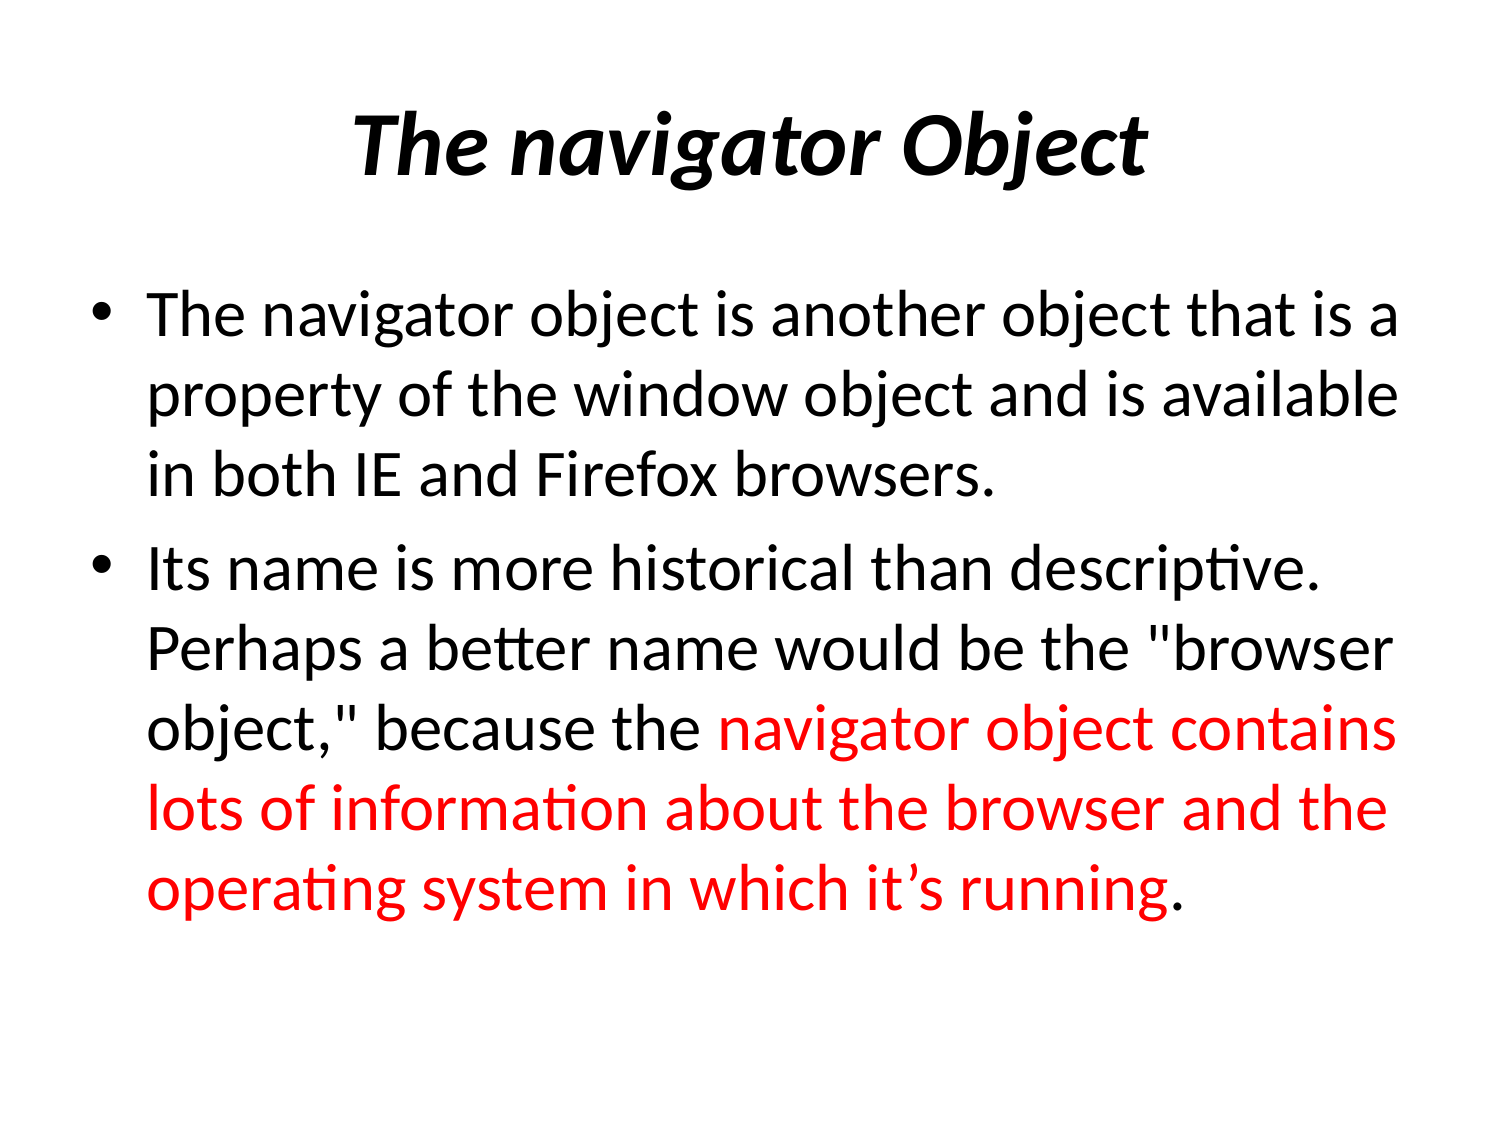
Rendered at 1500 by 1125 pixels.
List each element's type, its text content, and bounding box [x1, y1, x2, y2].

list The navigator object is another object that is a property of the window object and is available in both IE and Firefox browsers. Its name is more historical than descriptive. Perhaps a better name would be the "browser object," because the navigator object contains lots of information about the browser and the operating system in which it’s running. [75, 262, 1425, 1005]
title The navigator Object [75, 45, 1425, 233]
